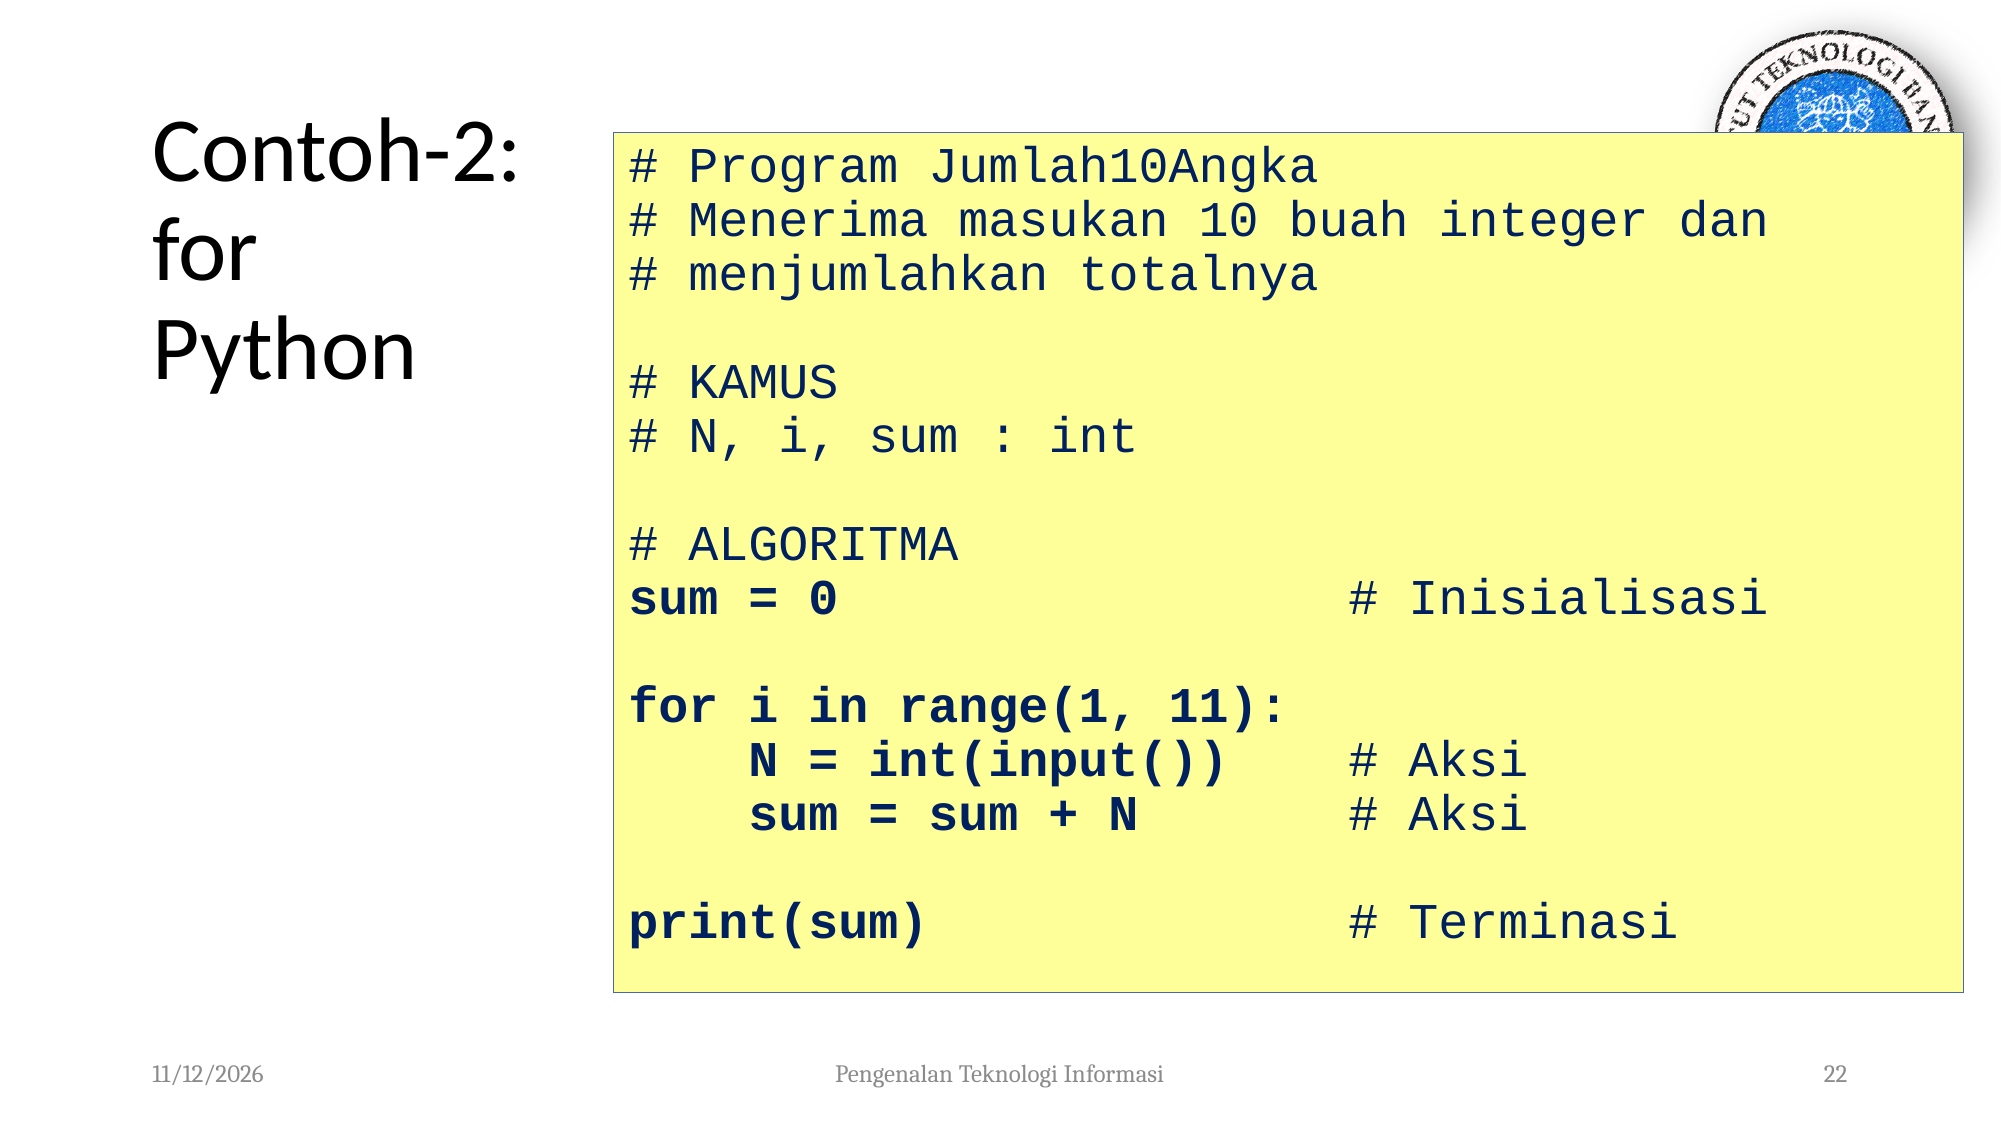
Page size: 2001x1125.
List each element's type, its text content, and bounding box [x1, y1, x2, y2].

title Contoh-2: for Python [137, 59, 588, 442]
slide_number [137, 1042, 588, 1103]
footer Pengenalan Teknologi Informasi [662, 1042, 1338, 1103]
picture [1713, 30, 1955, 132]
text_box # Program Jumlah10Angka # Menerima masukan 10 buah integer dan # menjumlahkan totalnya # KAMUS # N, i, sum : int # ALGORITMA sum = 0 # Inisialisasi for i in range(1, 11): N = int(input()) # Aksi sum = sum + N # Aksi print(sum) # Terminasi [613, 132, 1964, 993]
slide_number 22 [1412, 1042, 1863, 1103]
